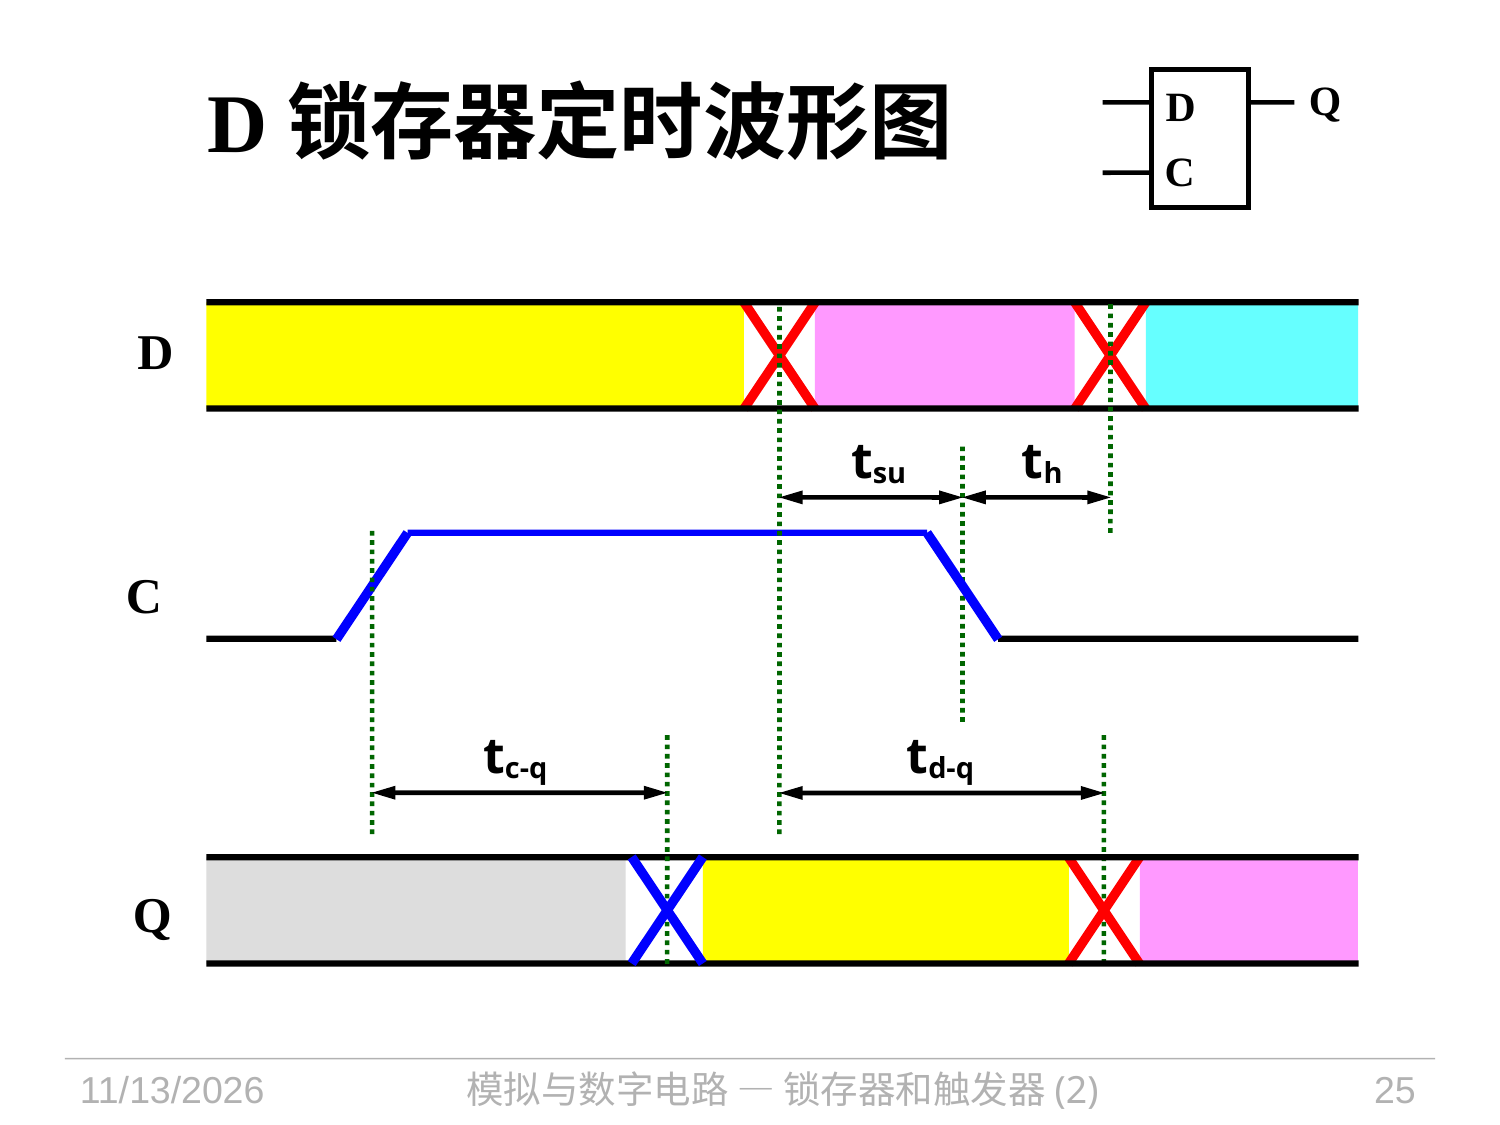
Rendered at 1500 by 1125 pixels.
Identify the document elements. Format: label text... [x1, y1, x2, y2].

text_box [372, 786, 668, 799]
text_box D [122, 311, 189, 387]
text_box D [1150, 72, 1211, 138]
slide_number 25 [1230, 1058, 1431, 1125]
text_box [206, 302, 1359, 409]
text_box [206, 857, 629, 964]
text_box tc-q [468, 716, 563, 792]
text_box [779, 491, 962, 504]
text_box Q [1294, 66, 1357, 132]
text_box th [1007, 420, 1078, 497]
footer 模拟与数字电路 — 锁存器和触发器(2) [359, 1058, 1205, 1125]
text_box td-q [891, 716, 989, 792]
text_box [706, 857, 1359, 964]
title D锁存器定时波形图 [75, 24, 1425, 213]
text_box [779, 786, 1105, 800]
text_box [631, 856, 704, 964]
text_box C [1149, 137, 1203, 202]
text_box [962, 491, 1111, 504]
text_box Q [118, 875, 187, 950]
text_box C [110, 556, 177, 632]
text_box tsu [836, 420, 922, 497]
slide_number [64, 1058, 348, 1125]
text_box [1151, 69, 1249, 208]
